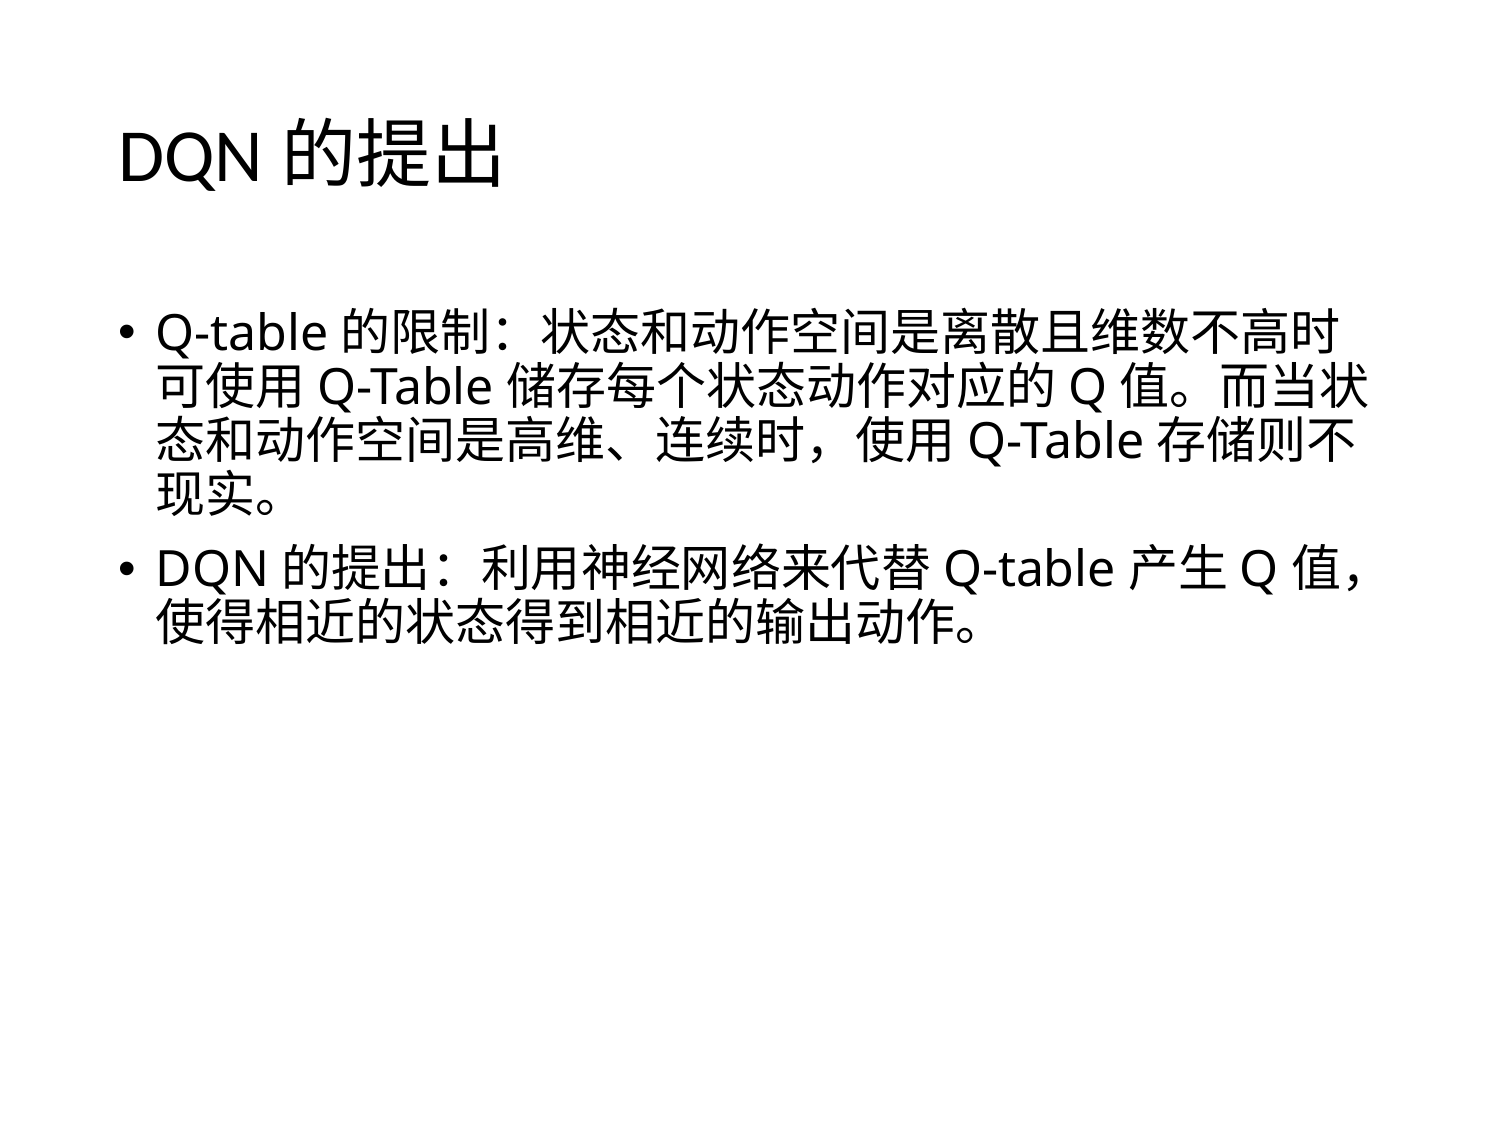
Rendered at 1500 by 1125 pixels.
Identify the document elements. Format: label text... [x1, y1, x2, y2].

title DQN的提出 [103, 48, 1397, 267]
list Q-table的限制：状态和动作空间是离散且维数不高时可使用Q-Table储存每个状态动作对应的Q值。而当状态和动作空间是高维、连续时，使用Q-Table存储则不现实。 DQN的提出：利用神经网络来代替Q-table产生Q值，使得相近的状态得到相近的输出动作。 [103, 299, 1397, 1014]
